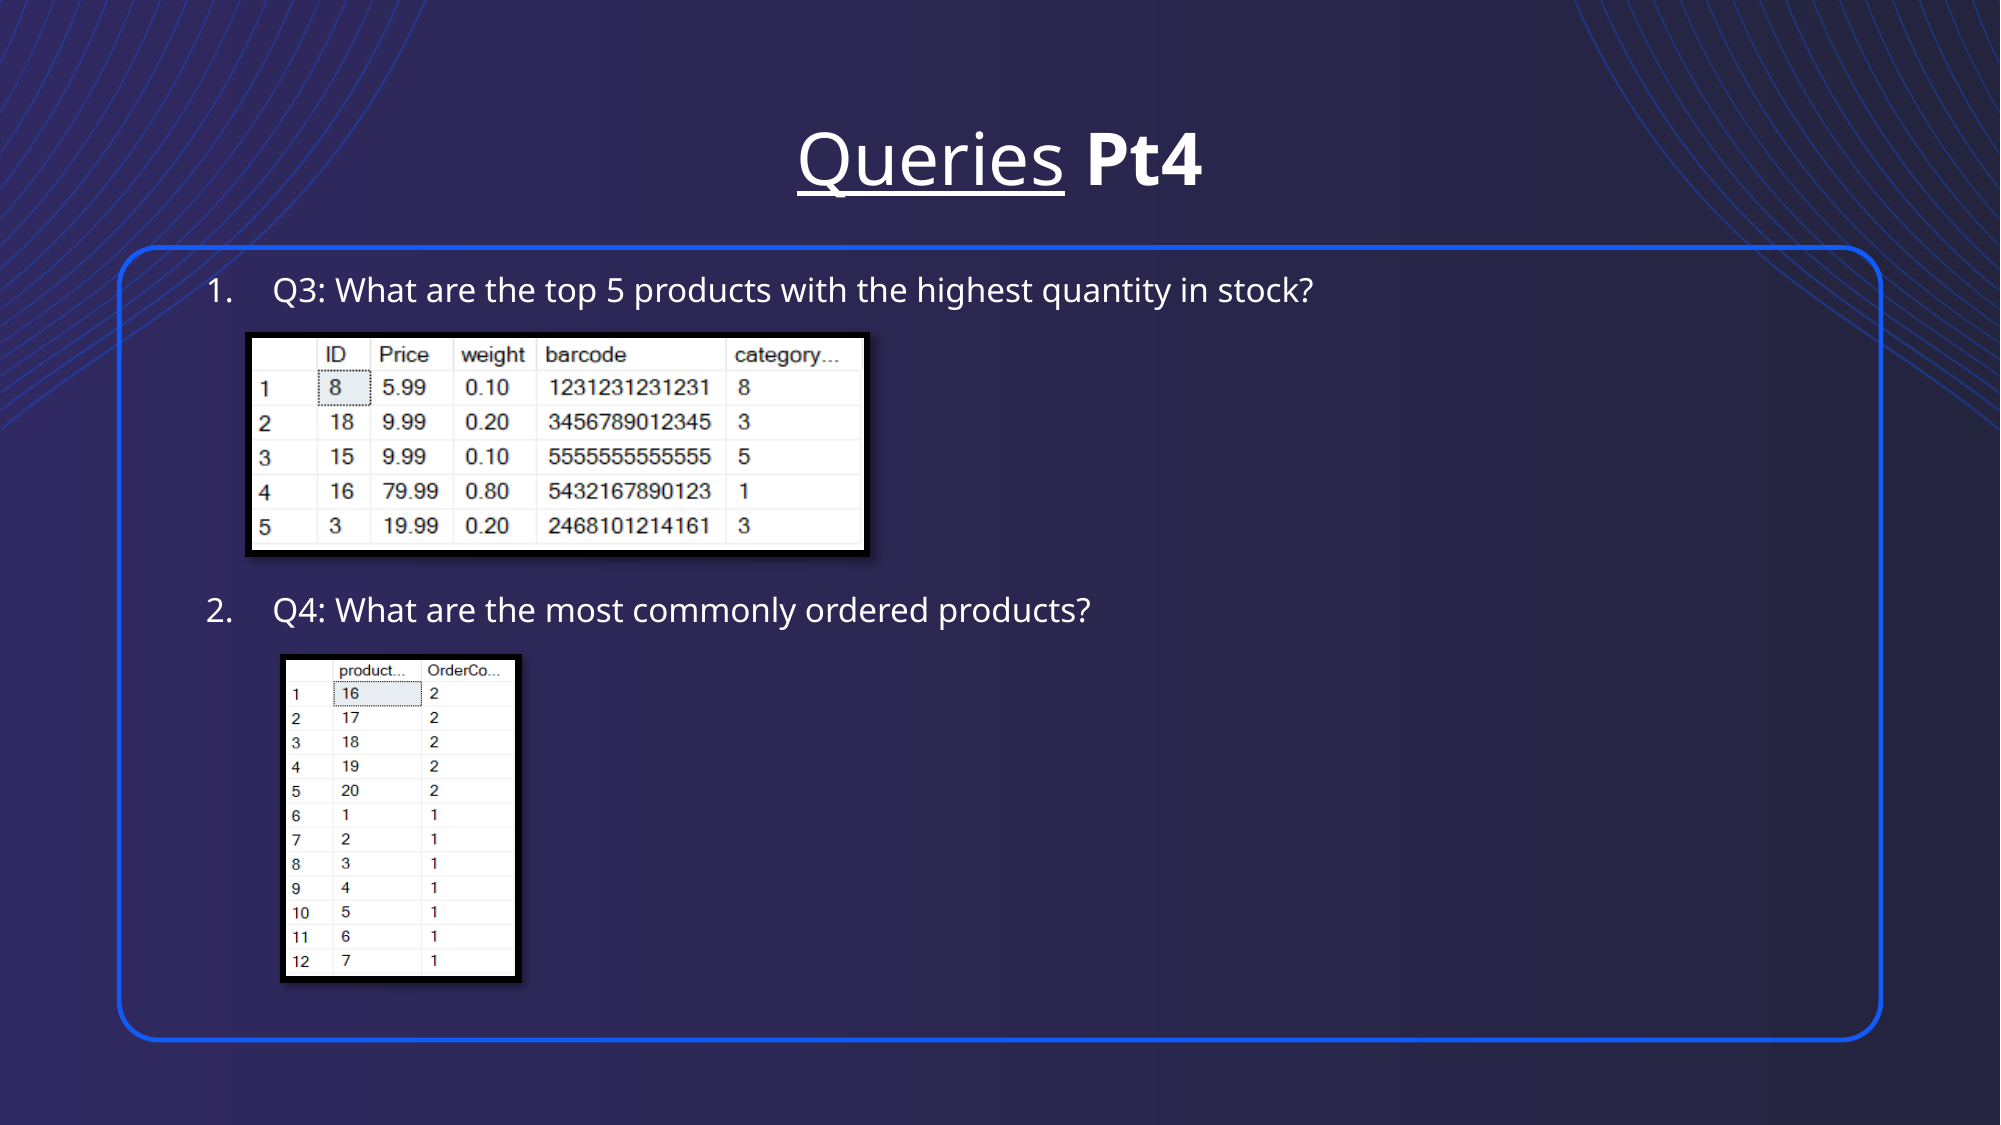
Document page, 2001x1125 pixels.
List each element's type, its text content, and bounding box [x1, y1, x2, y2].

title Queries Pt4 [157, 97, 1843, 223]
picture [285, 659, 516, 977]
list Q3: What are the top 5 products with the highest quantity in stock? Q4: What are the most commonly ordered products? [157, 254, 1843, 1034]
picture [251, 337, 865, 551]
